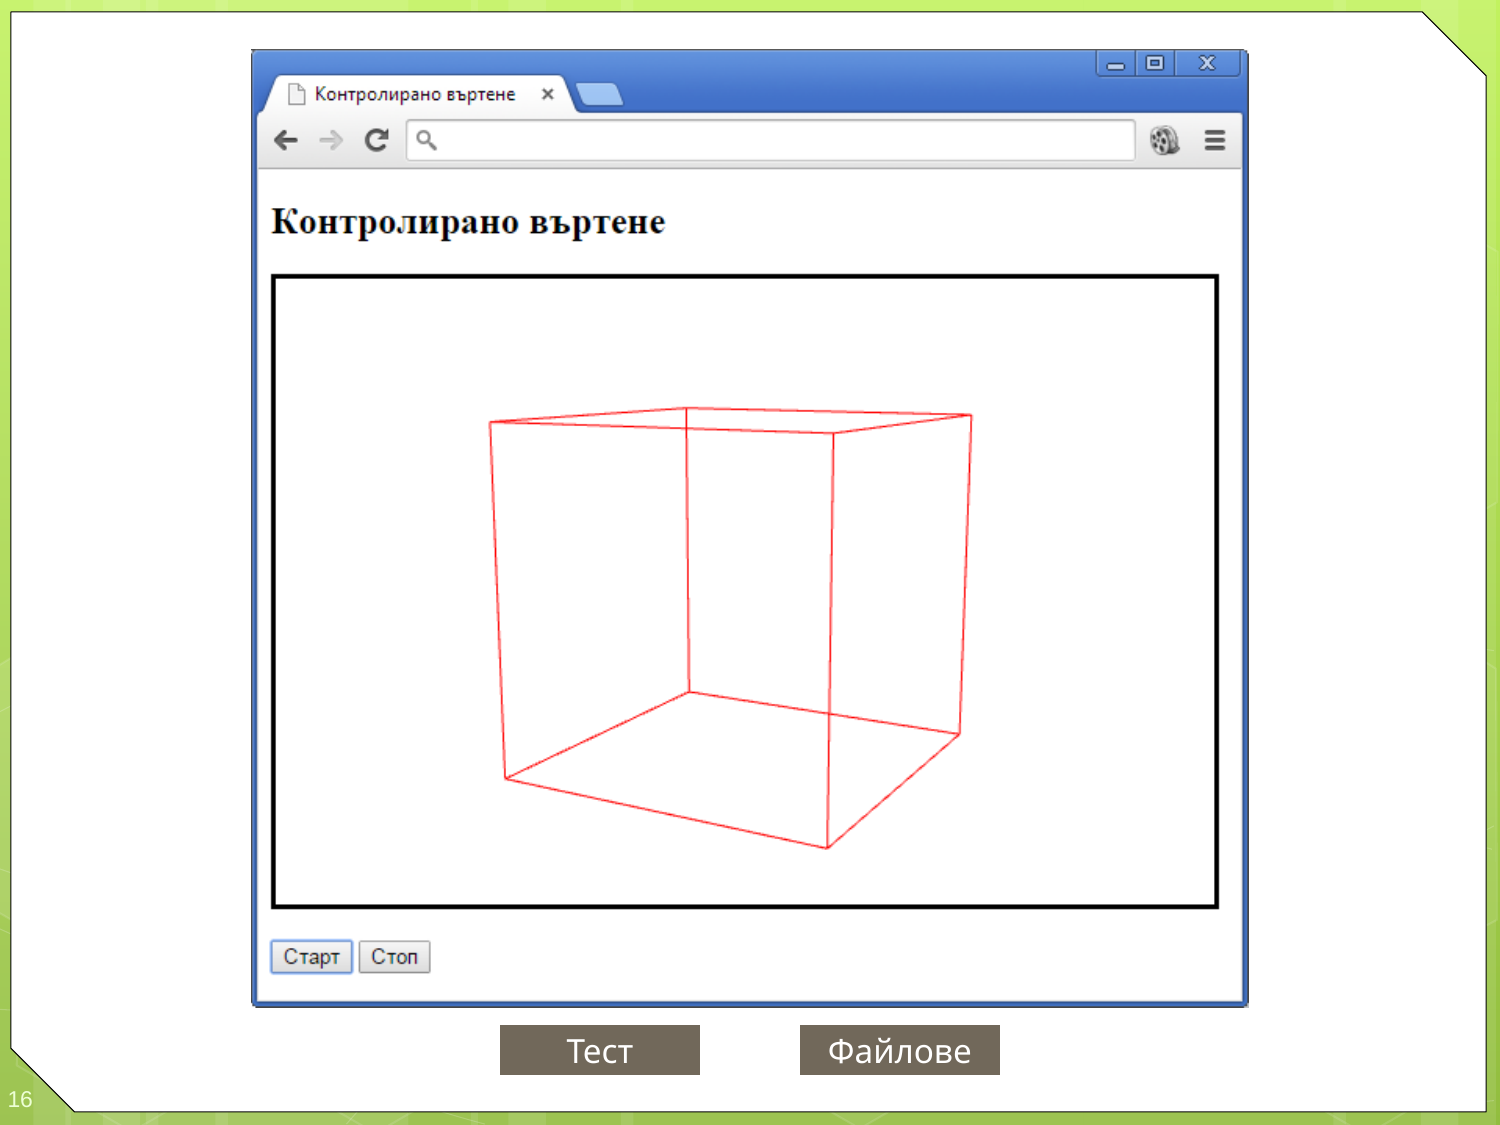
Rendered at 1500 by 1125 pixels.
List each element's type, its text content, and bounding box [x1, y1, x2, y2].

text_box Тест [499, 1024, 701, 1076]
text_box Файлове [799, 1024, 1001, 1076]
picture [251, 49, 1249, 1009]
